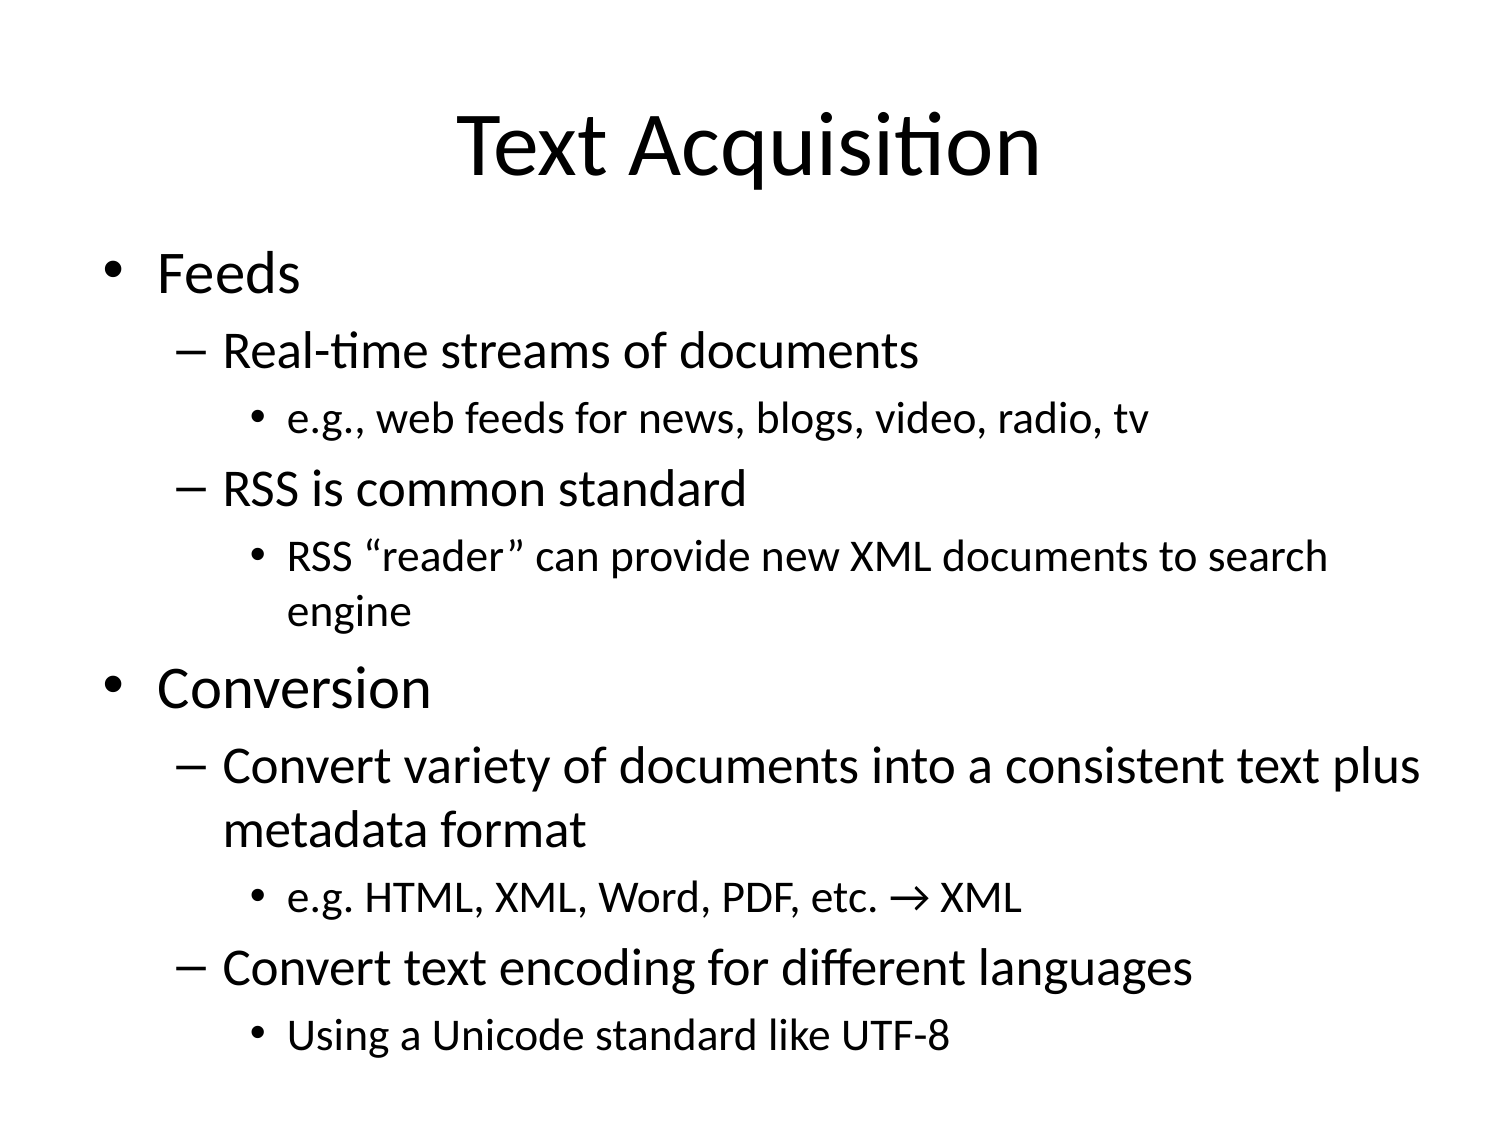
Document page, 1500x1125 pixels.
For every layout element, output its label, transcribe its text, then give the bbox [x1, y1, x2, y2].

list Feeds Real-time streams of documents e.g., web feeds for news, blogs, video, radio, tv RSS is common standard RSS “reader” can provide new XML documents to search engine Conversion Convert variety of documents into a consistent text plus metadata format e.g. HTML, XML, Word, PDF, etc. → XML Convert text encoding for different languages Using a Unicode standard like UTF-8 [87, 224, 1438, 1075]
title Text Acquisition [75, 45, 1425, 233]
